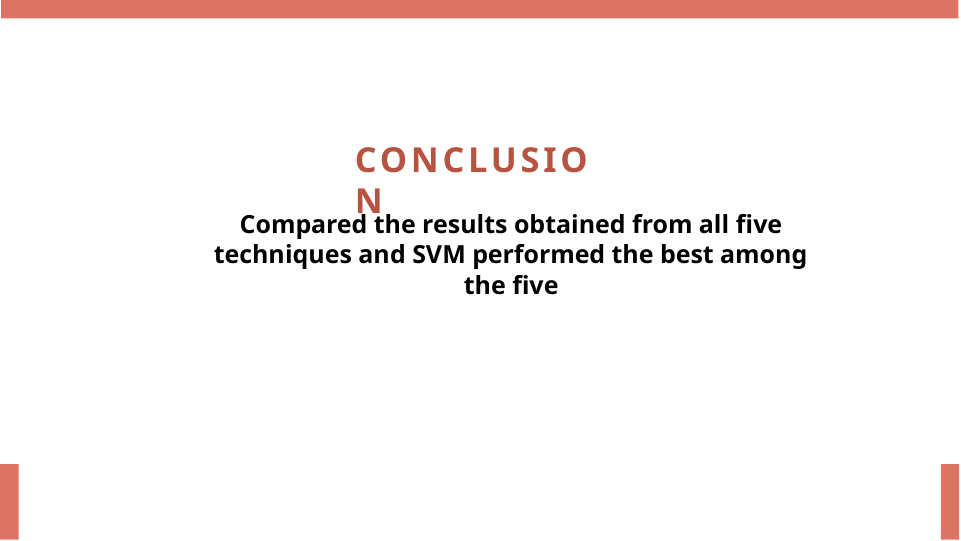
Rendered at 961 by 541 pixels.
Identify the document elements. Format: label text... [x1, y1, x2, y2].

text_box [0, 464, 19, 540]
text_box Compared the results obtained from all five techniques and SVM performed the best among the five [191, 205, 831, 300]
text_box [1, 0, 959, 19]
title CONCLUSION [352, 135, 606, 205]
text_box [940, 464, 960, 540]
